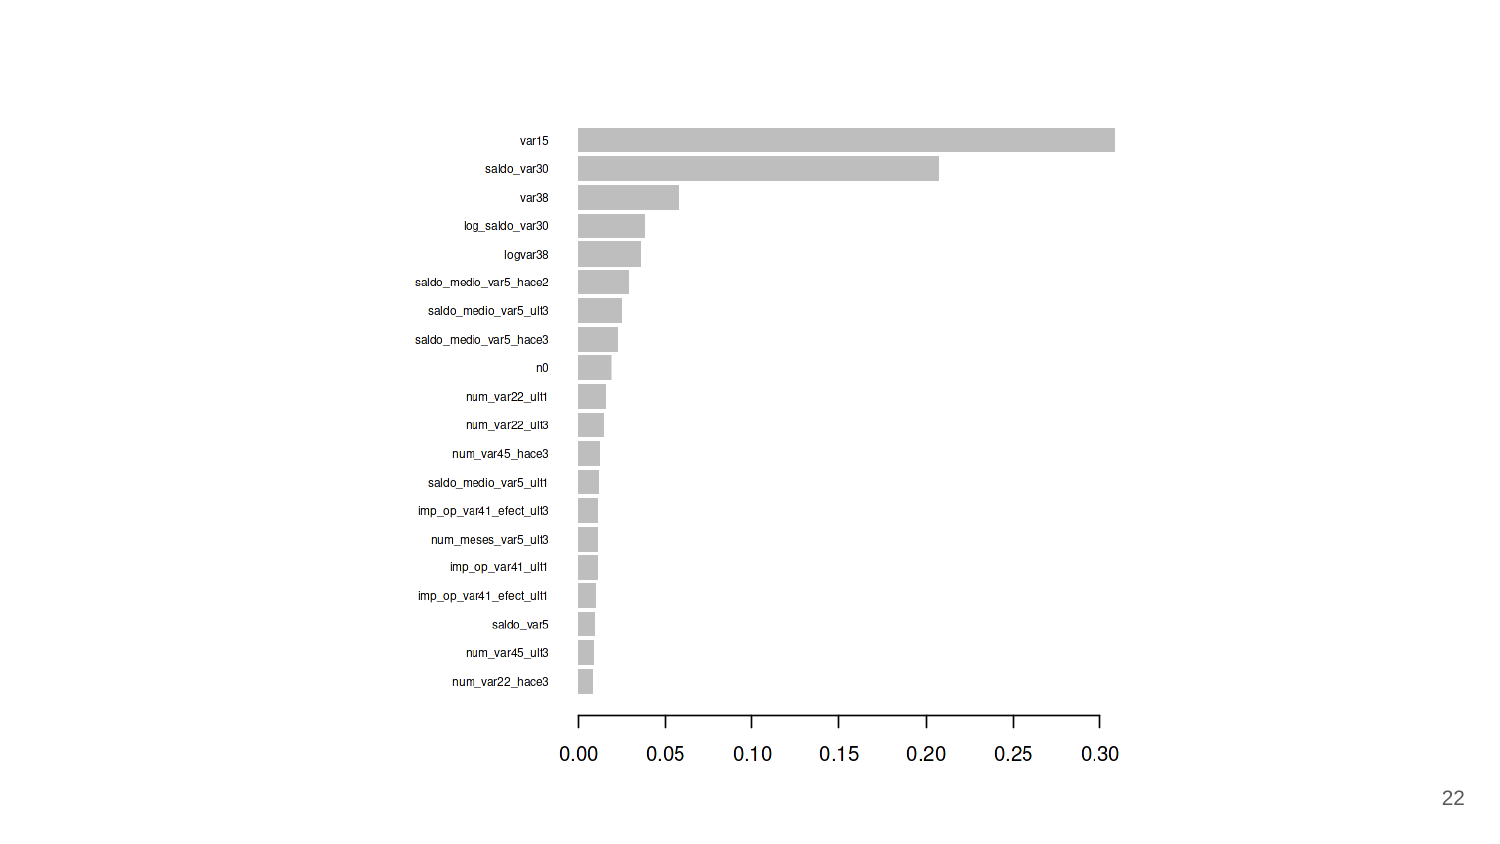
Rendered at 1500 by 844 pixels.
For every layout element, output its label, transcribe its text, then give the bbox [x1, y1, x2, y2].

picture [336, 8, 1164, 836]
slide_number ‹#› [1389, 764, 1480, 830]
